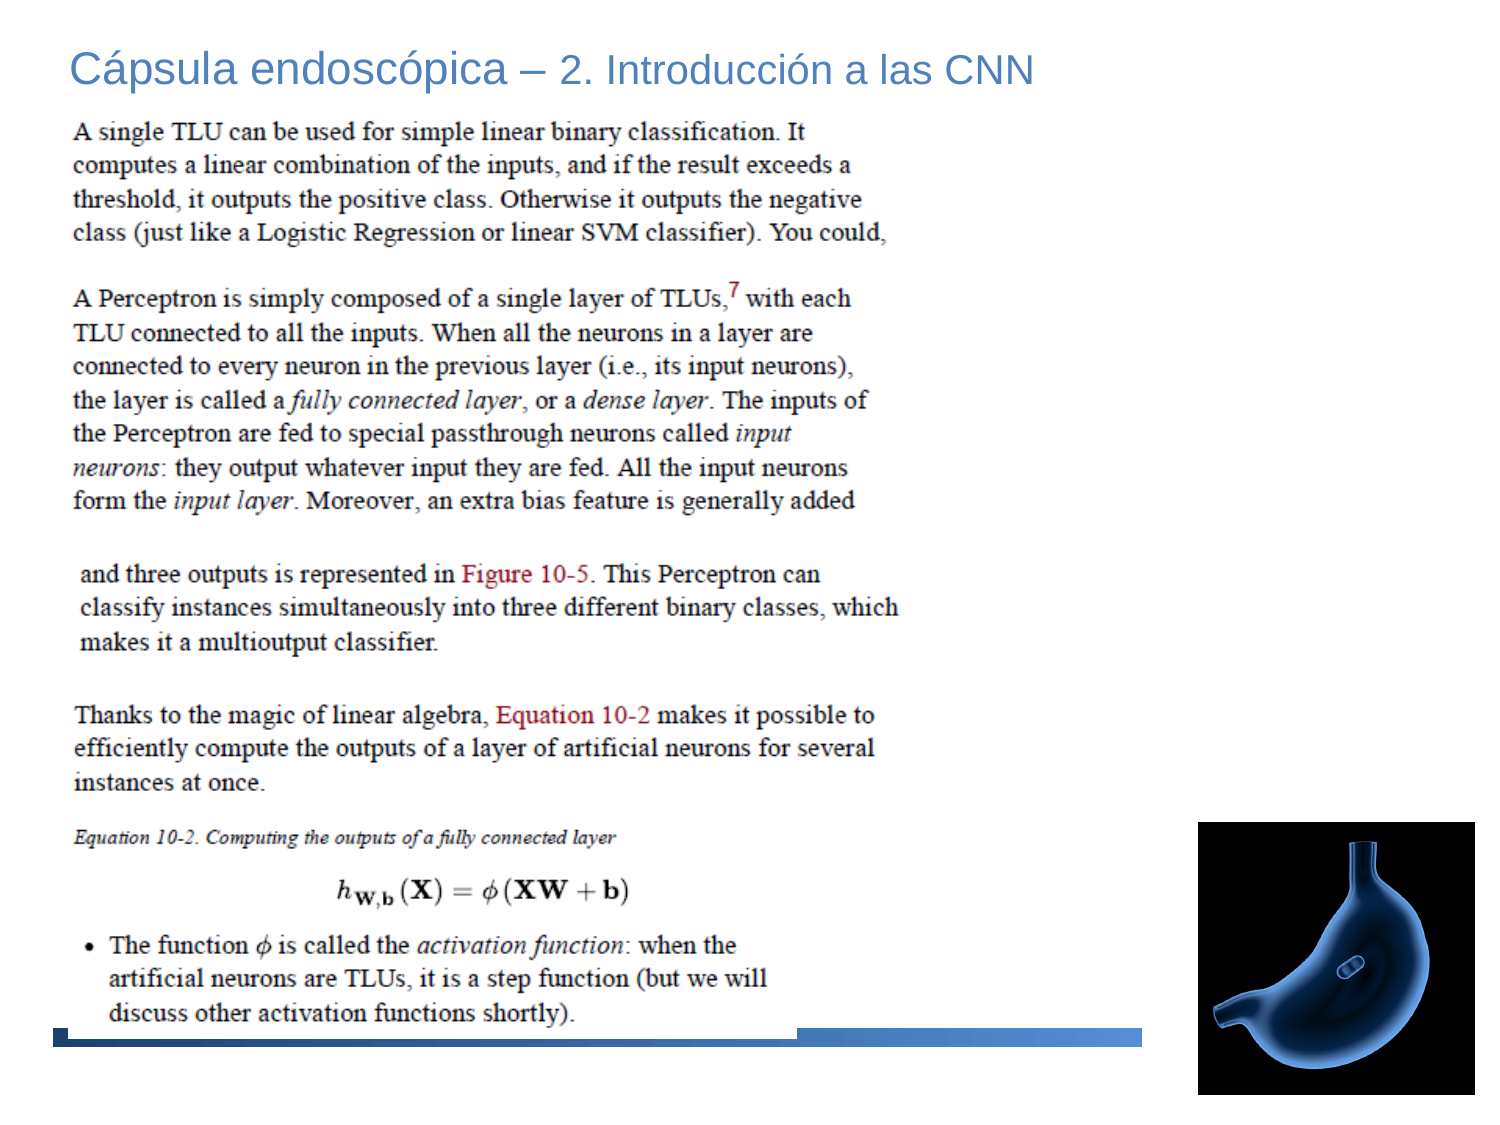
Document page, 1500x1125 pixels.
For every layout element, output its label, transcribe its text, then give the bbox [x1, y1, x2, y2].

picture [1198, 822, 1475, 1096]
picture [66, 559, 926, 665]
picture [54, 101, 902, 252]
picture [67, 271, 889, 518]
text_box [51, 1025, 1144, 1049]
picture [66, 697, 892, 1039]
text_box Cápsula endoscópica – 2. Introducción a las CNN [54, 30, 1432, 101]
